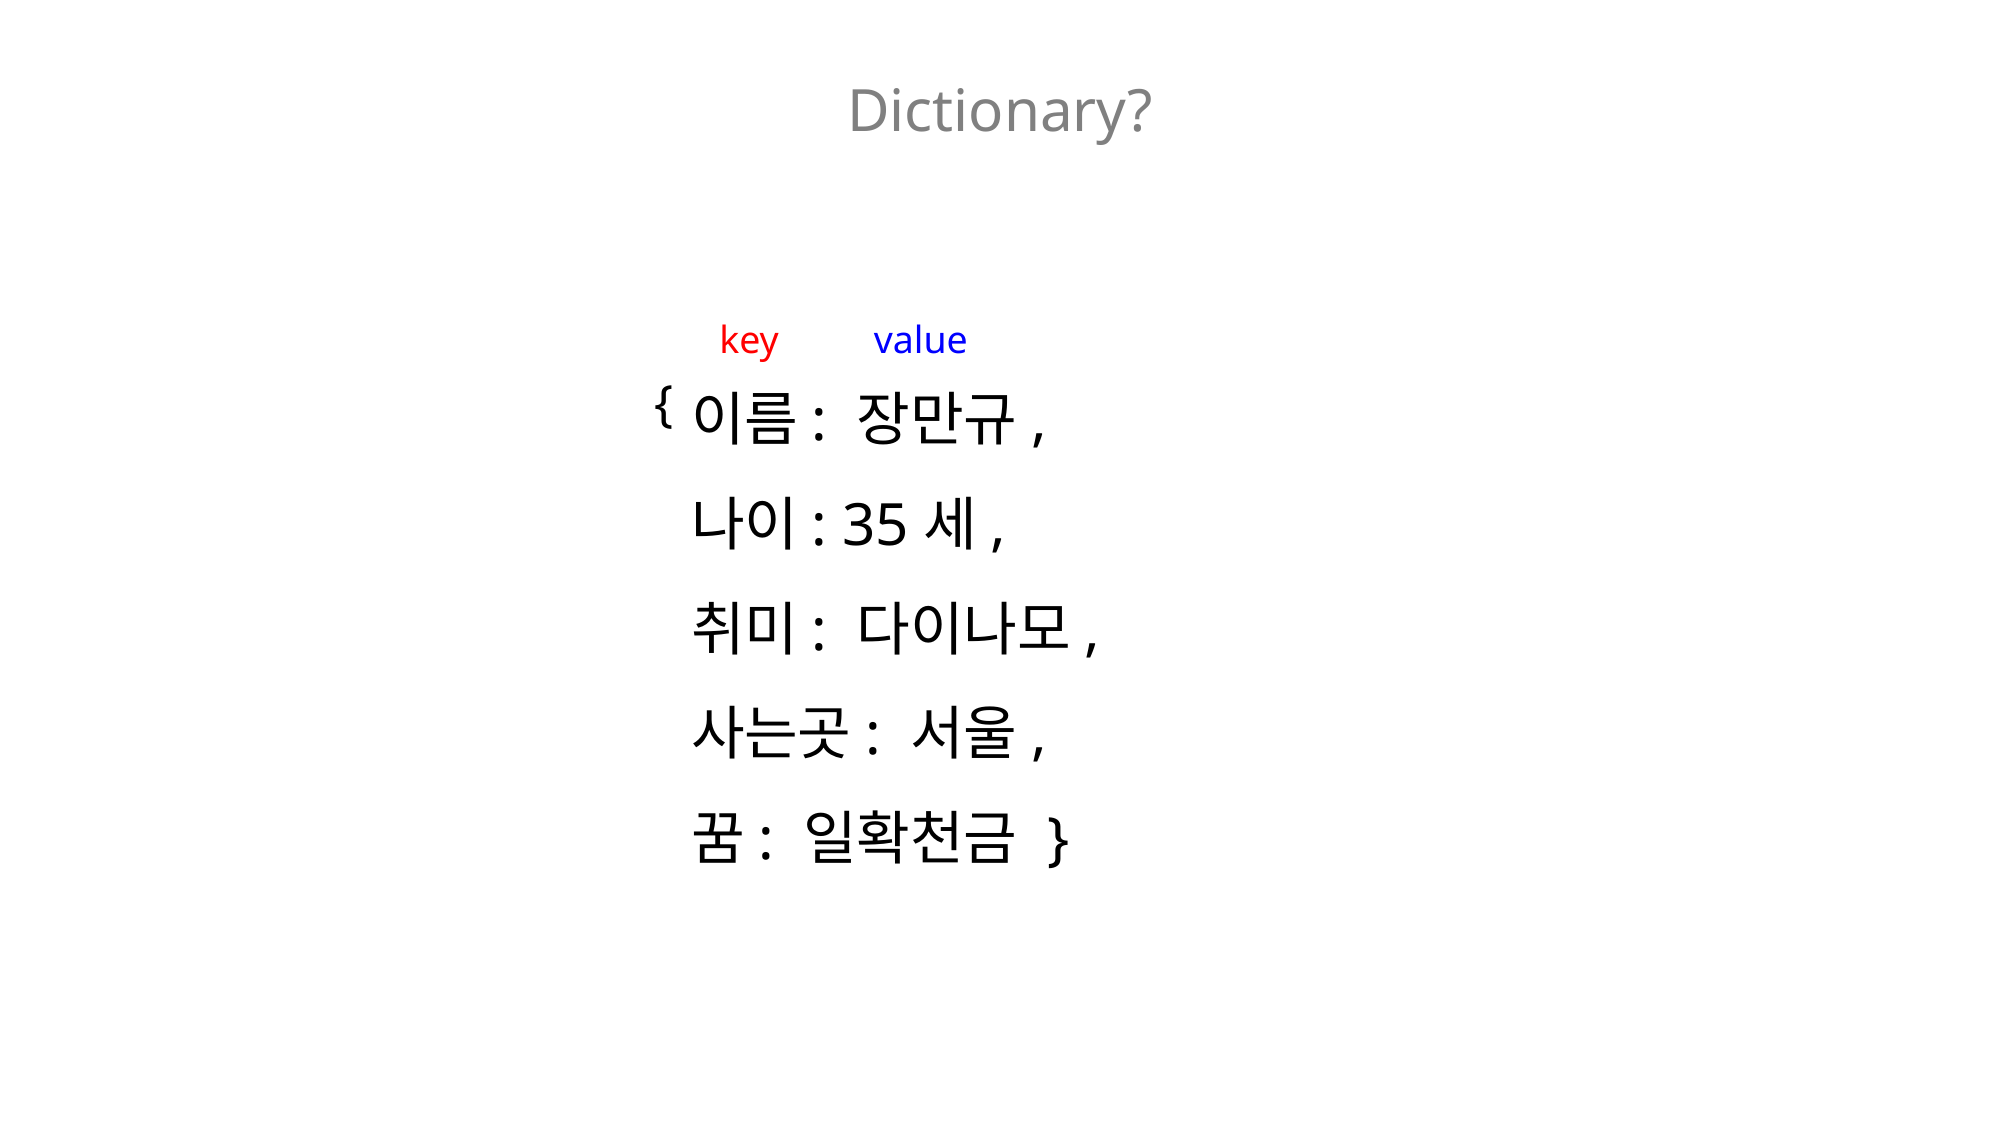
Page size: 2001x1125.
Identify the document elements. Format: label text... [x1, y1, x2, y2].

text_box Dictionary? [0, 65, 2000, 151]
text_box value [859, 308, 983, 369]
text_box { [640, 363, 705, 439]
text_box key [704, 308, 794, 369]
text_box 이름: 장만규, 나이: 35세, 취미: 다이나모, 사는곳: 서울, 꿈: 일확천금 } [676, 339, 1254, 879]
